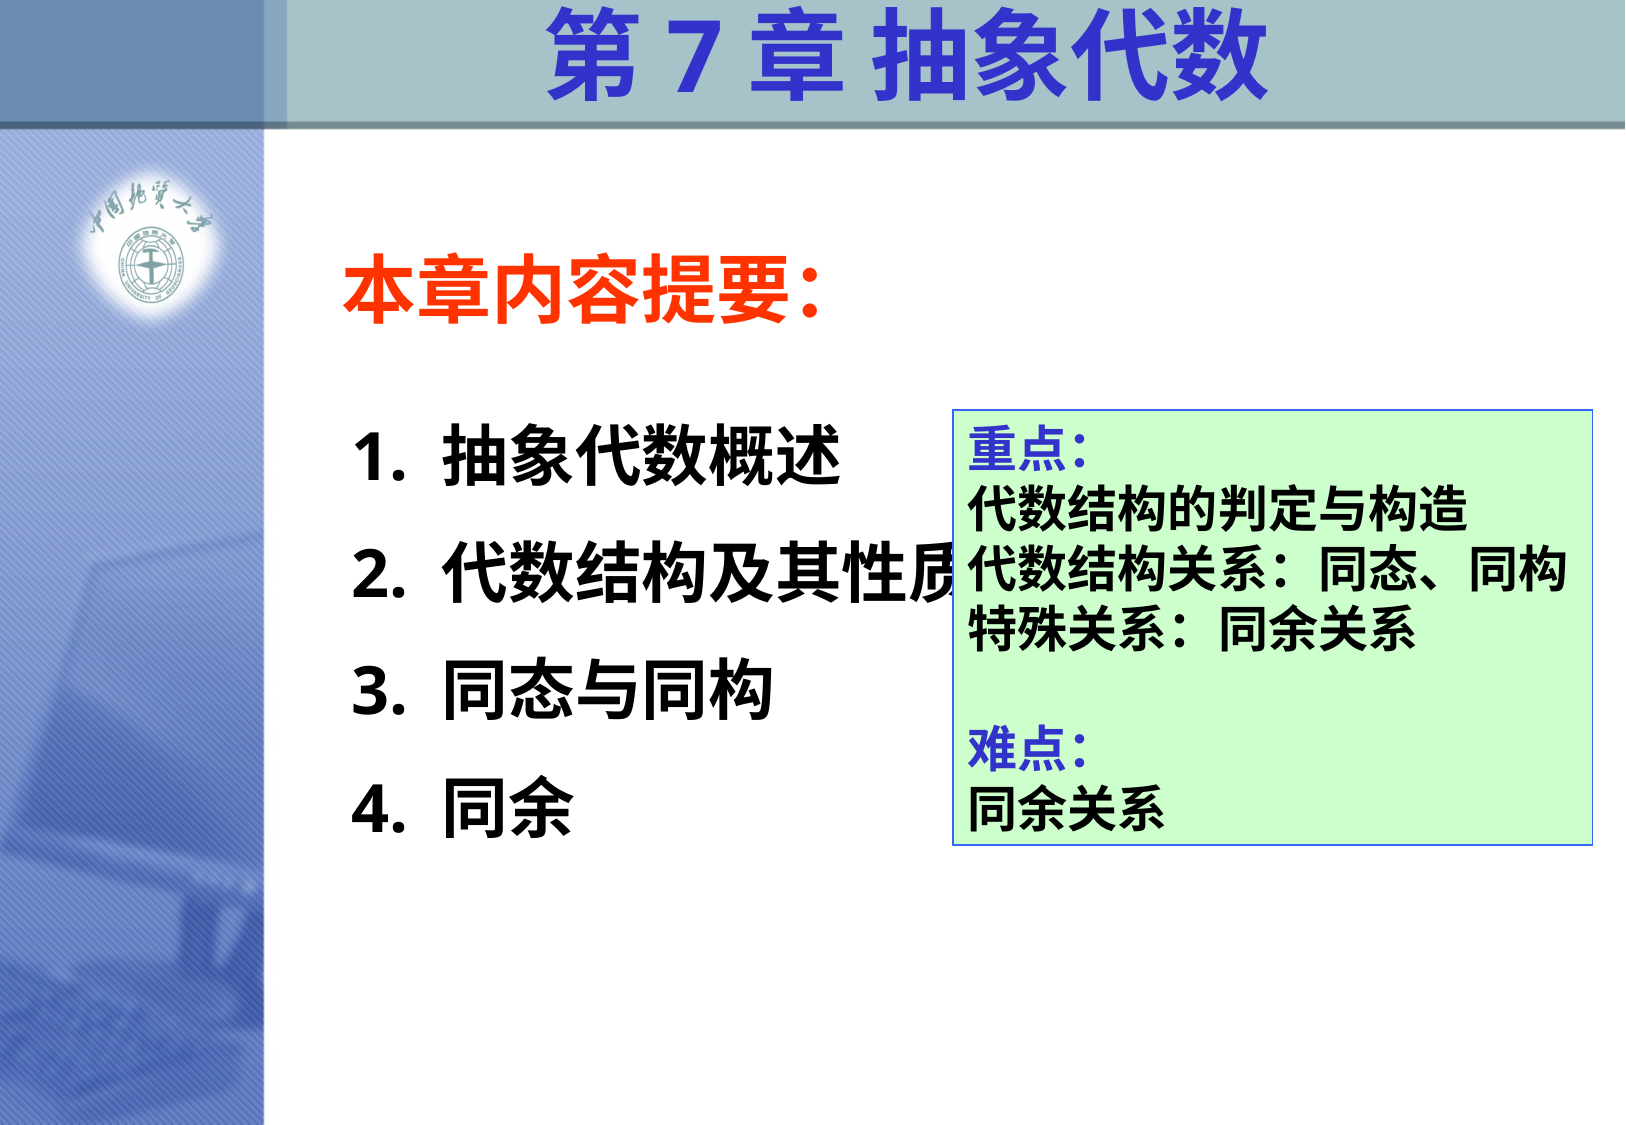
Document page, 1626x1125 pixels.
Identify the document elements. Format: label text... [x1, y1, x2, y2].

text_box 重点： 代数结构的判定与构造 代数结构关系：同态、同构 特殊关系：同余关系 难点： 同余关系 [953, 410, 1593, 845]
title 第7章 抽象代数 [280, 0, 1533, 110]
picture [0, 0, 1625, 1125]
list 本章内容提要： 1. 抽象代数概述 2. 代数结构及其性质 3. 同态与同构 4. 同余 [249, 207, 1581, 1071]
